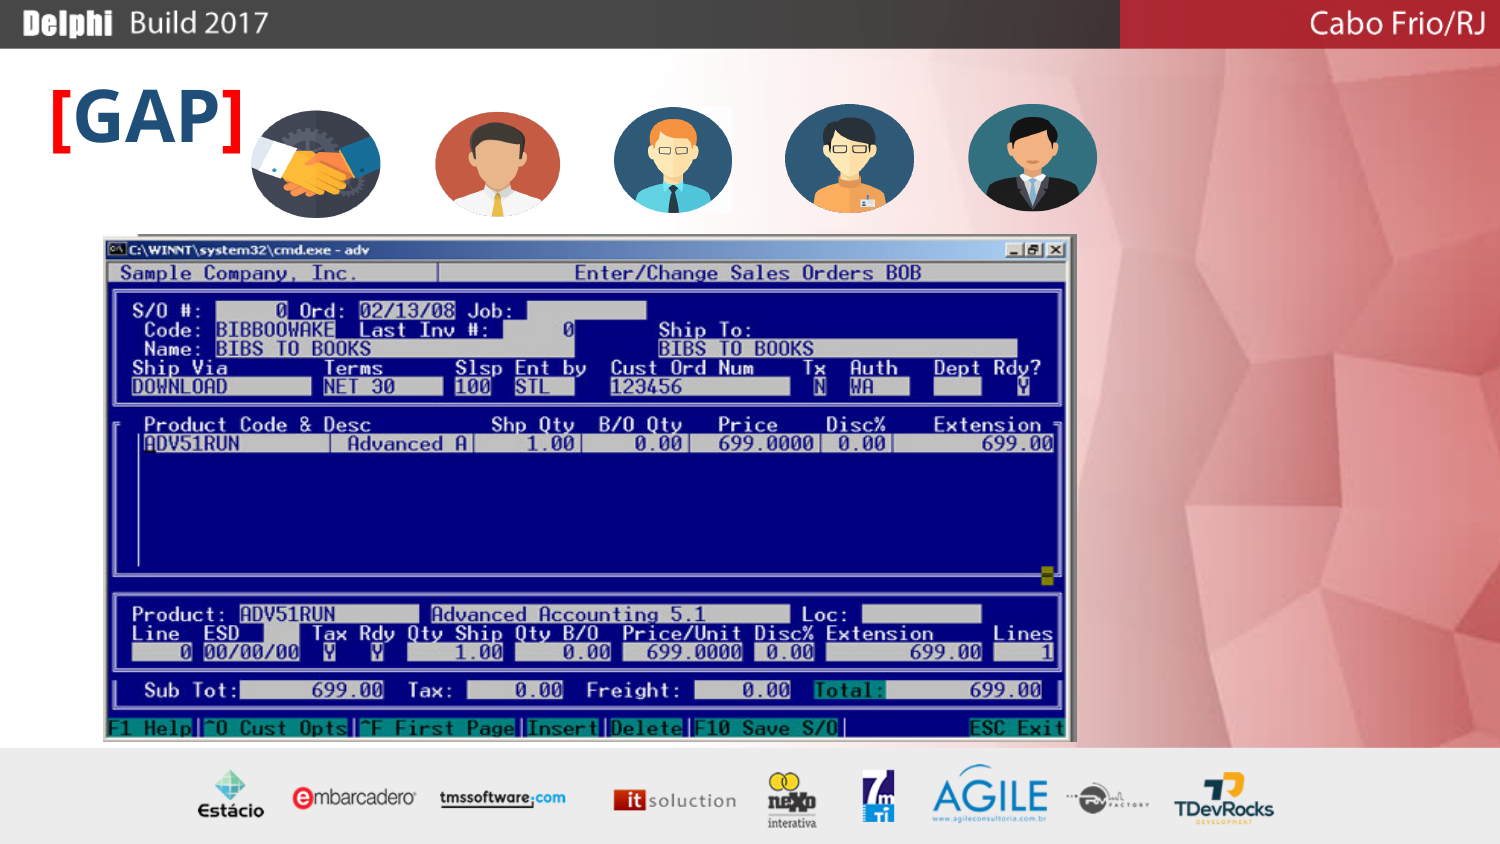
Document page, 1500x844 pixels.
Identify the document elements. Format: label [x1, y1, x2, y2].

text_box [251, 101, 1099, 218]
picture [0, 0, 1500, 844]
